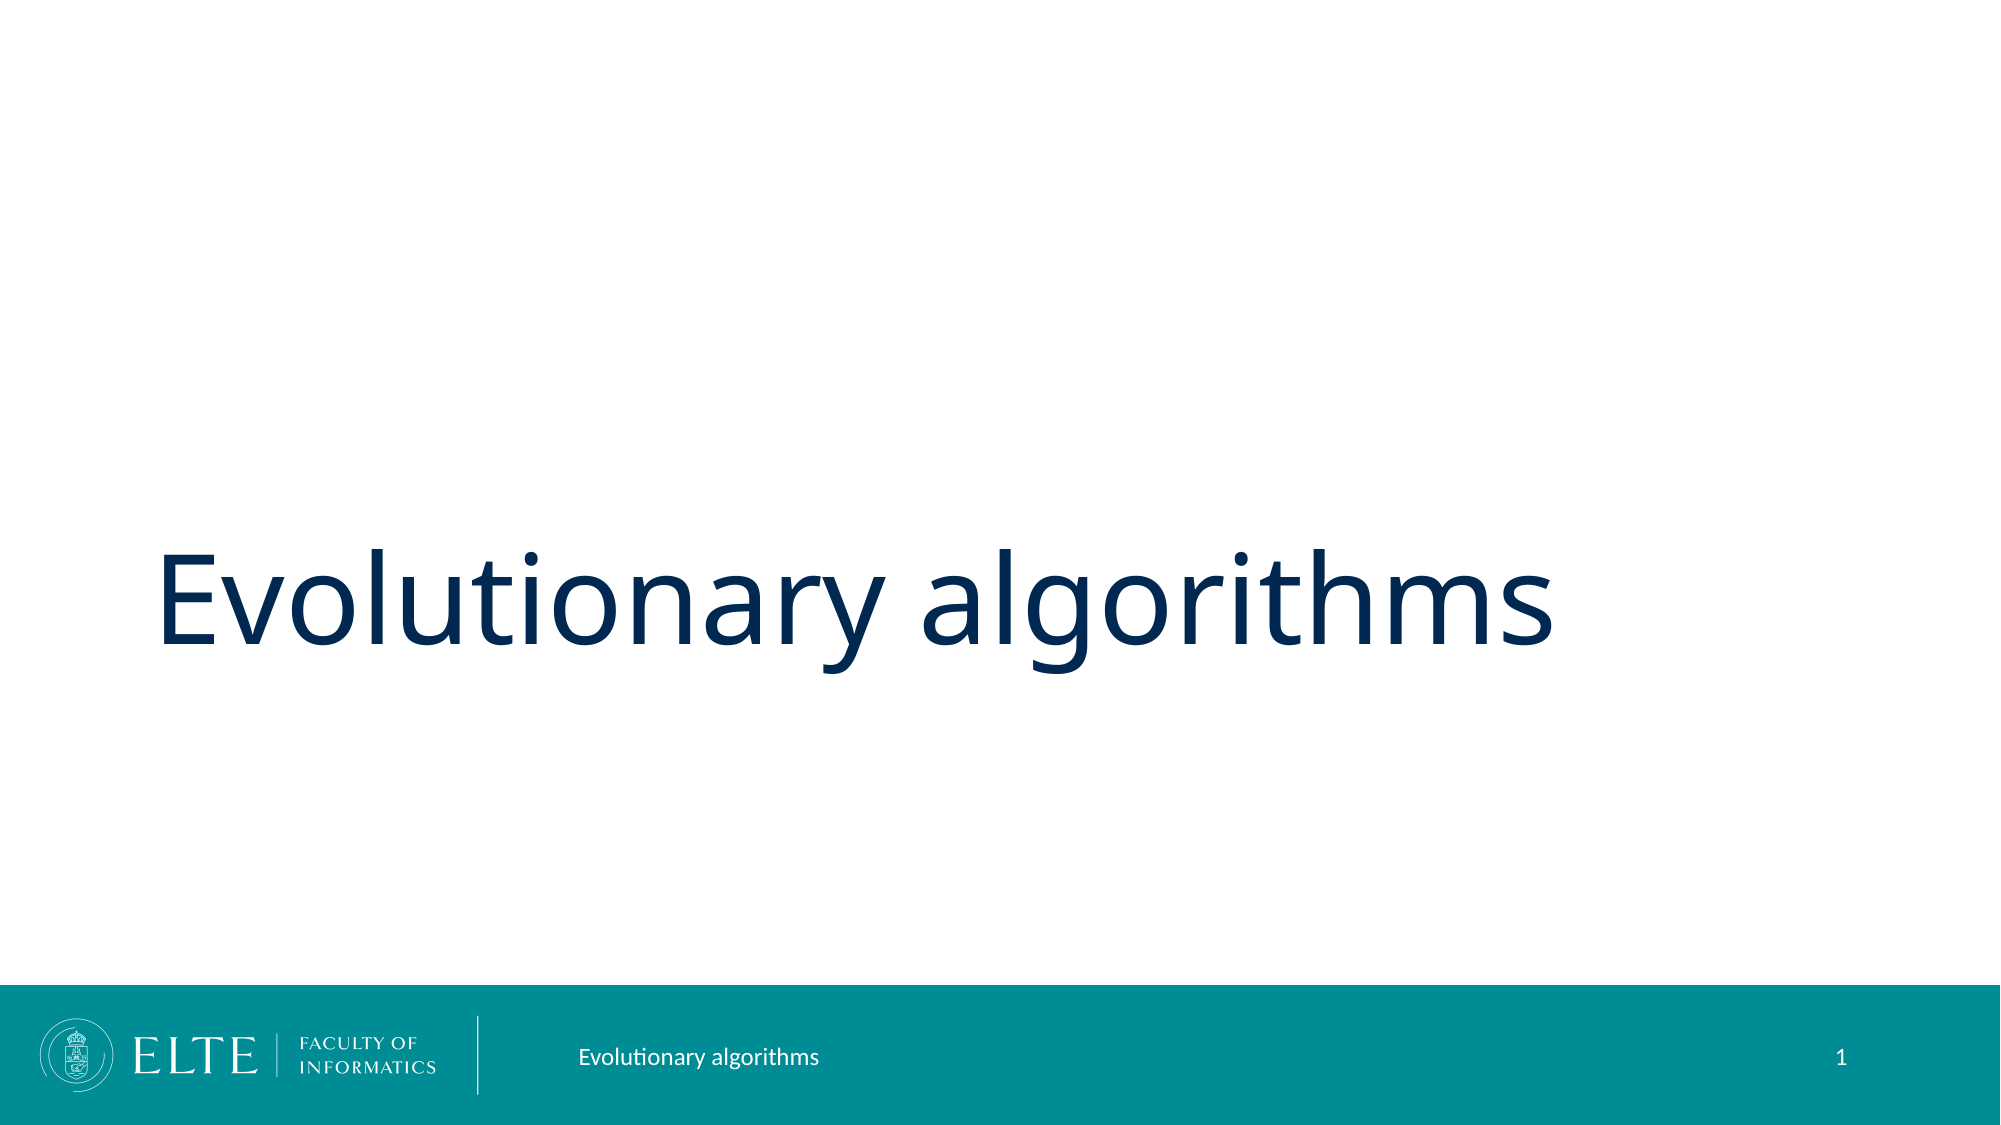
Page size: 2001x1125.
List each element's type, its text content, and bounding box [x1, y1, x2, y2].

slide_number 1 [1563, 1026, 1863, 1085]
title Evolutionary algorithms [137, 211, 1863, 680]
picture [0, 985, 2000, 1125]
slide_number Evolutionary algorithms [563, 1024, 863, 1085]
